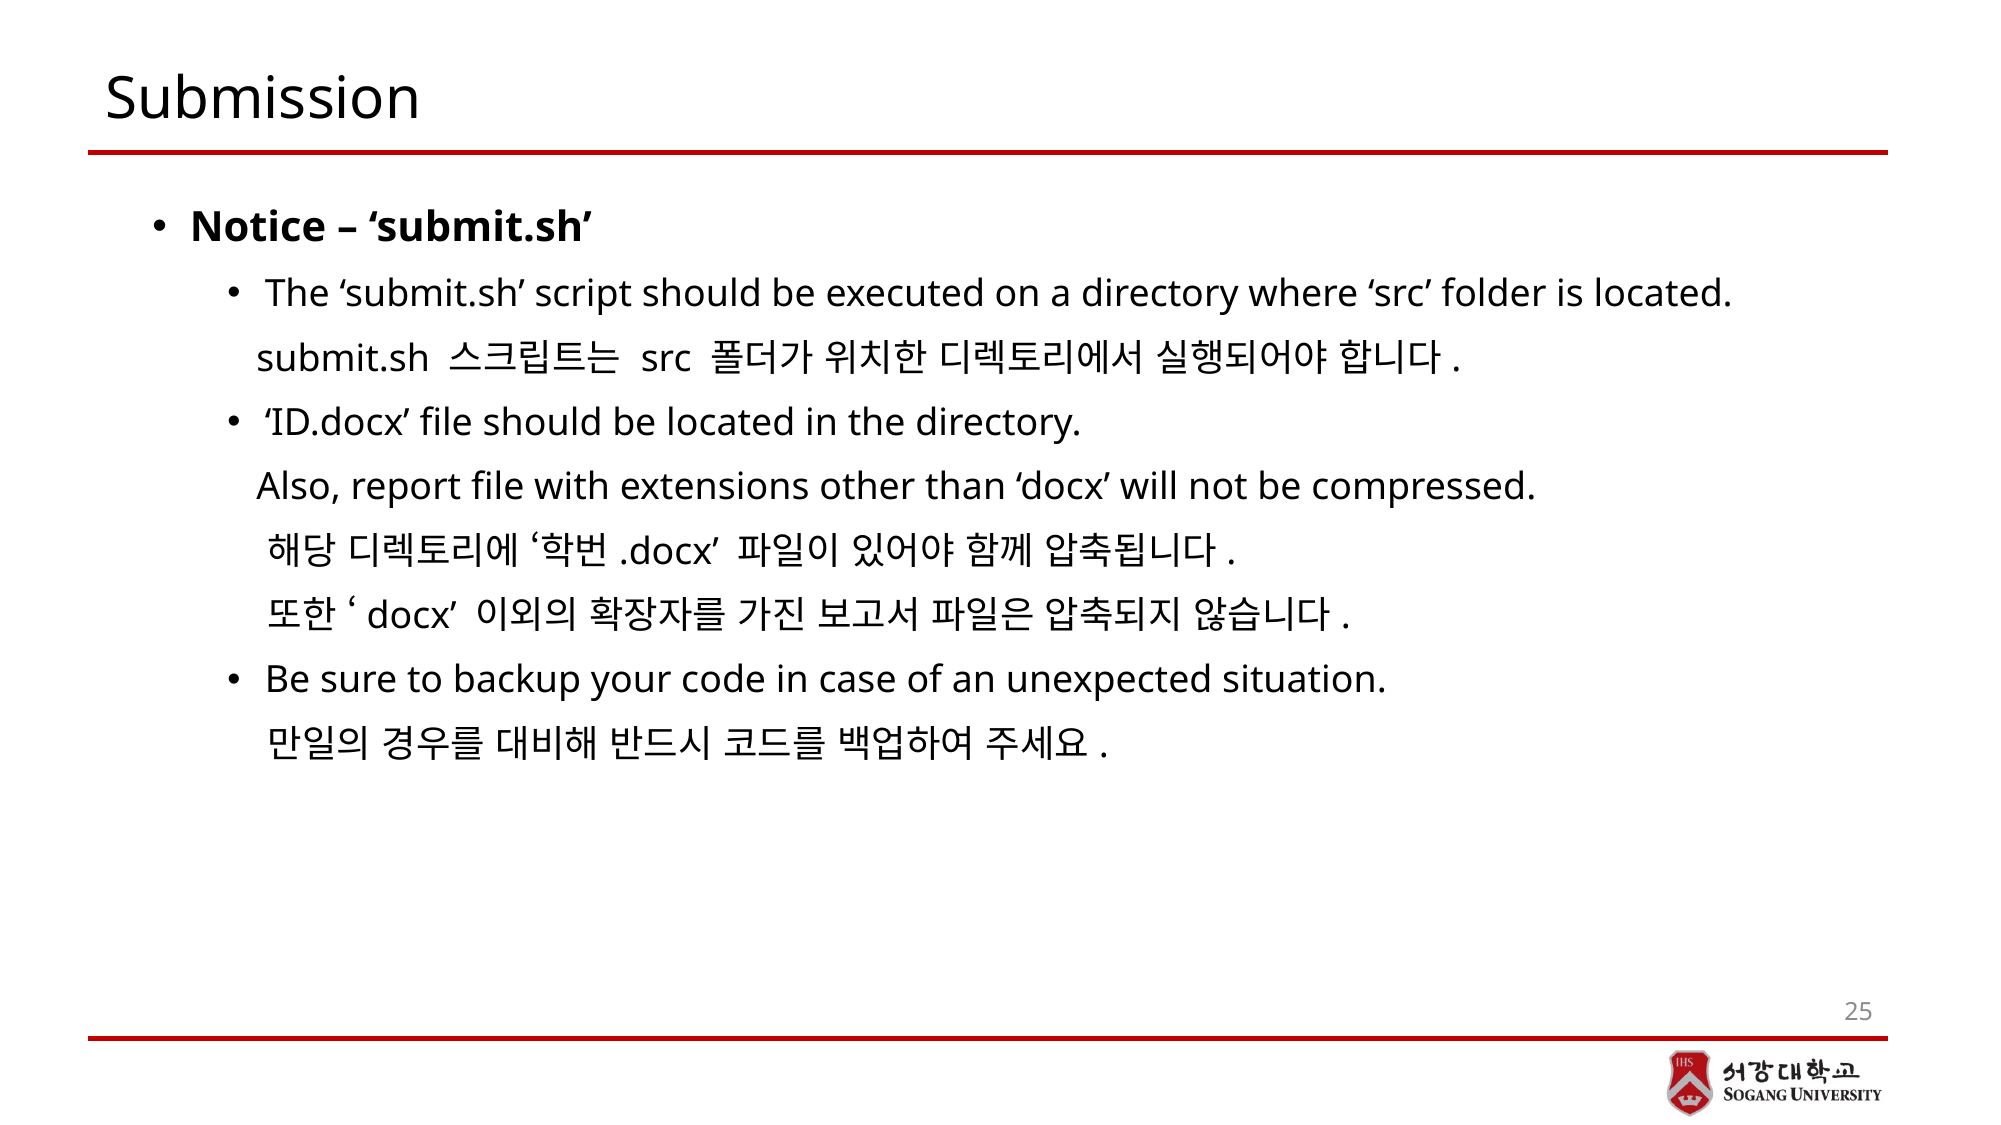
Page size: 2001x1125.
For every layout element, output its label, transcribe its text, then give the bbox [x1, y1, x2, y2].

list Notice – ‘submit.sh’ The ‘submit.sh’ script should be executed on a directory where ‘src’ folder is located. submit.sh 스크립트는 src 폴더가 위치한 디렉토리에서 실행되어야 합니다. ‘ID.docx’ file should be located in the directory. Also, report file with extensions other than ‘docx’ will not be compressed. 해당 디렉토리에 ‘학번.docx’ 파일이 있어야 함께 압축됩니다. 또한 ‘docx’ 이외의 확장자를 가진 보고서 파일은 압축되지 않습니다. Be sure to backup your code in case of an unexpected situation. 만일의 경우를 대비해 반드시 코드를 백업하여 주세요. [137, 182, 1863, 262]
slide_number 25 [1814, 982, 1888, 1043]
title Submission [91, 61, 1817, 141]
picture [1659, 1049, 1888, 1117]
